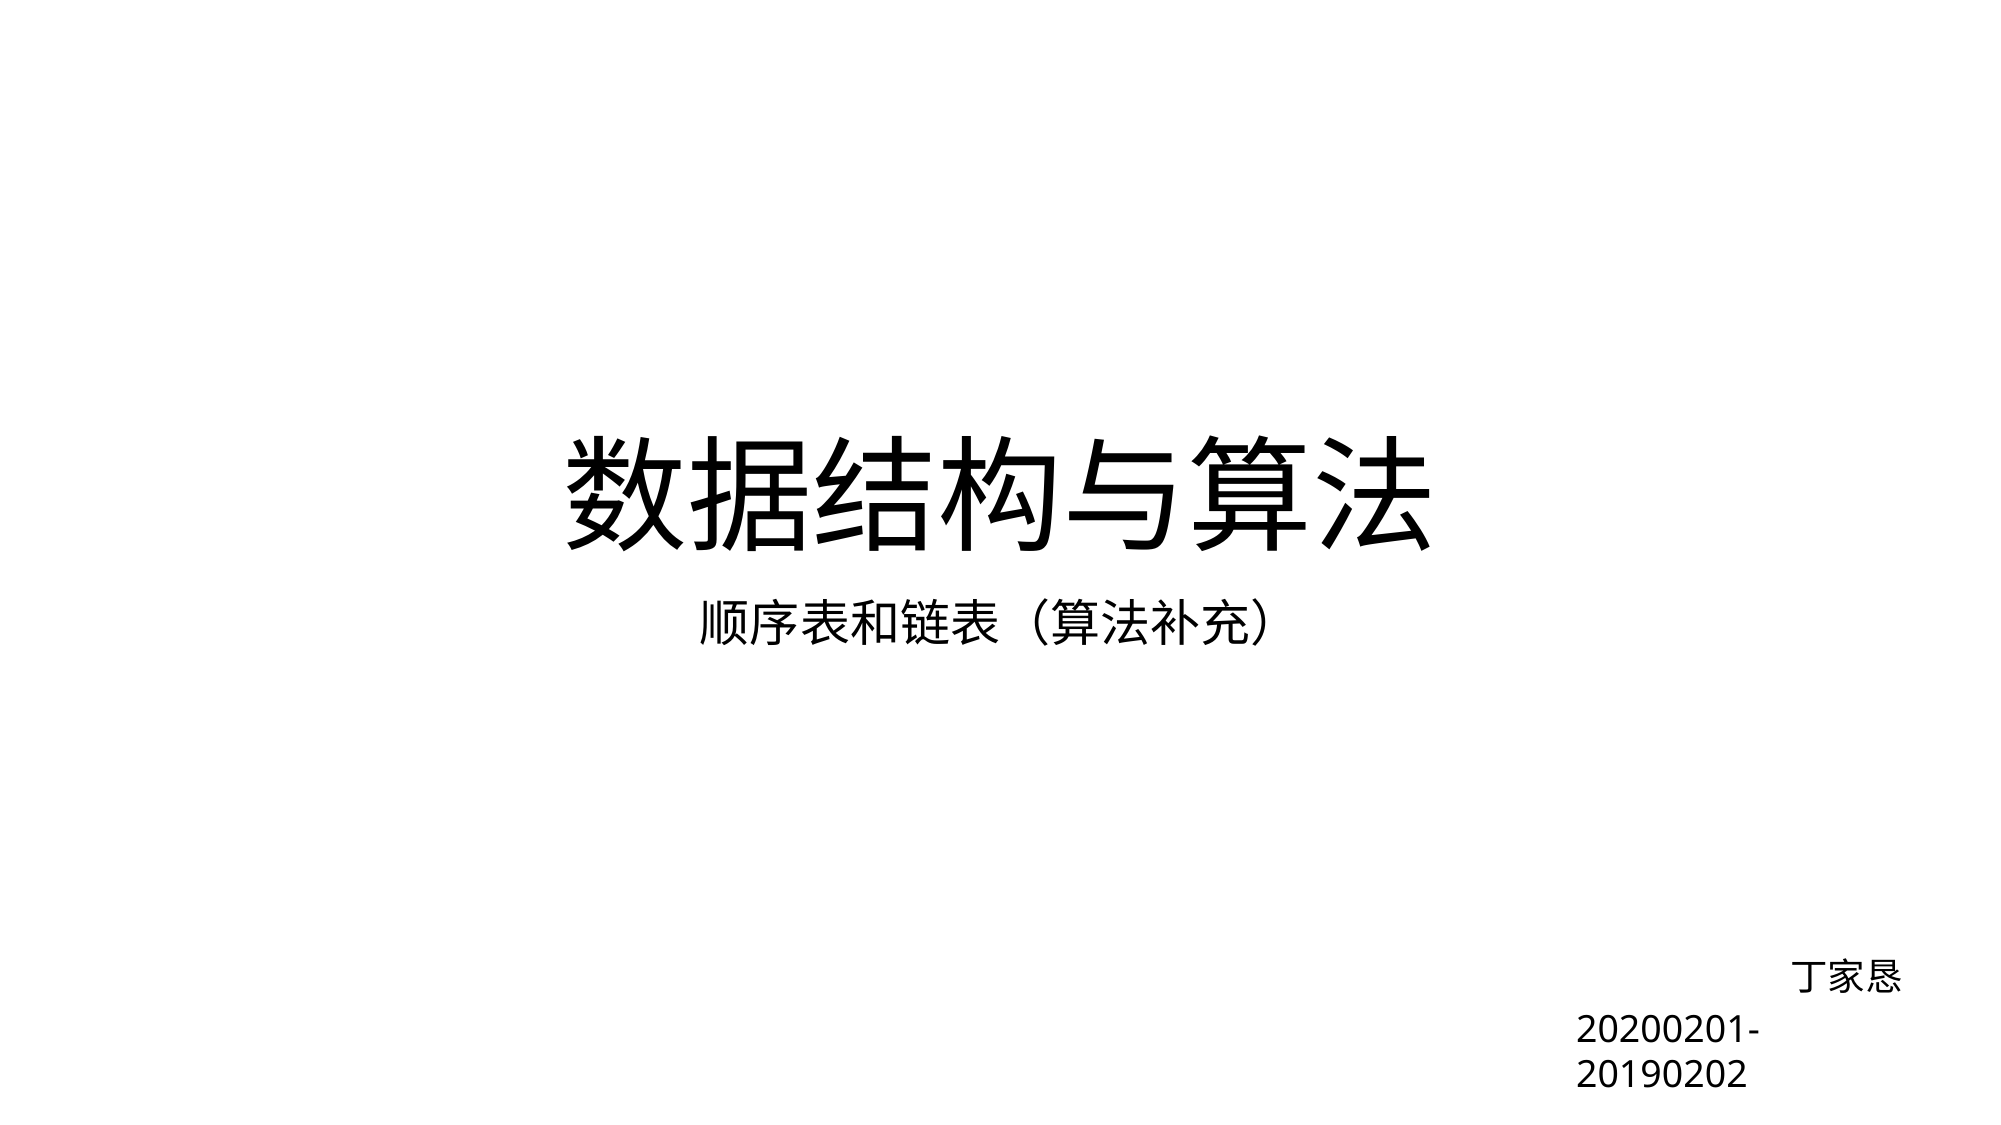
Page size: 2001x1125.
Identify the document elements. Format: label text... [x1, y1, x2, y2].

text_box 20200201-20190202 [1561, 997, 1939, 1103]
title 数据结构与算法 [249, 184, 1750, 576]
subtitle 顺序表和链表（算法补充） [249, 590, 1750, 863]
text_box 丁家恳 [1775, 945, 1923, 1006]
